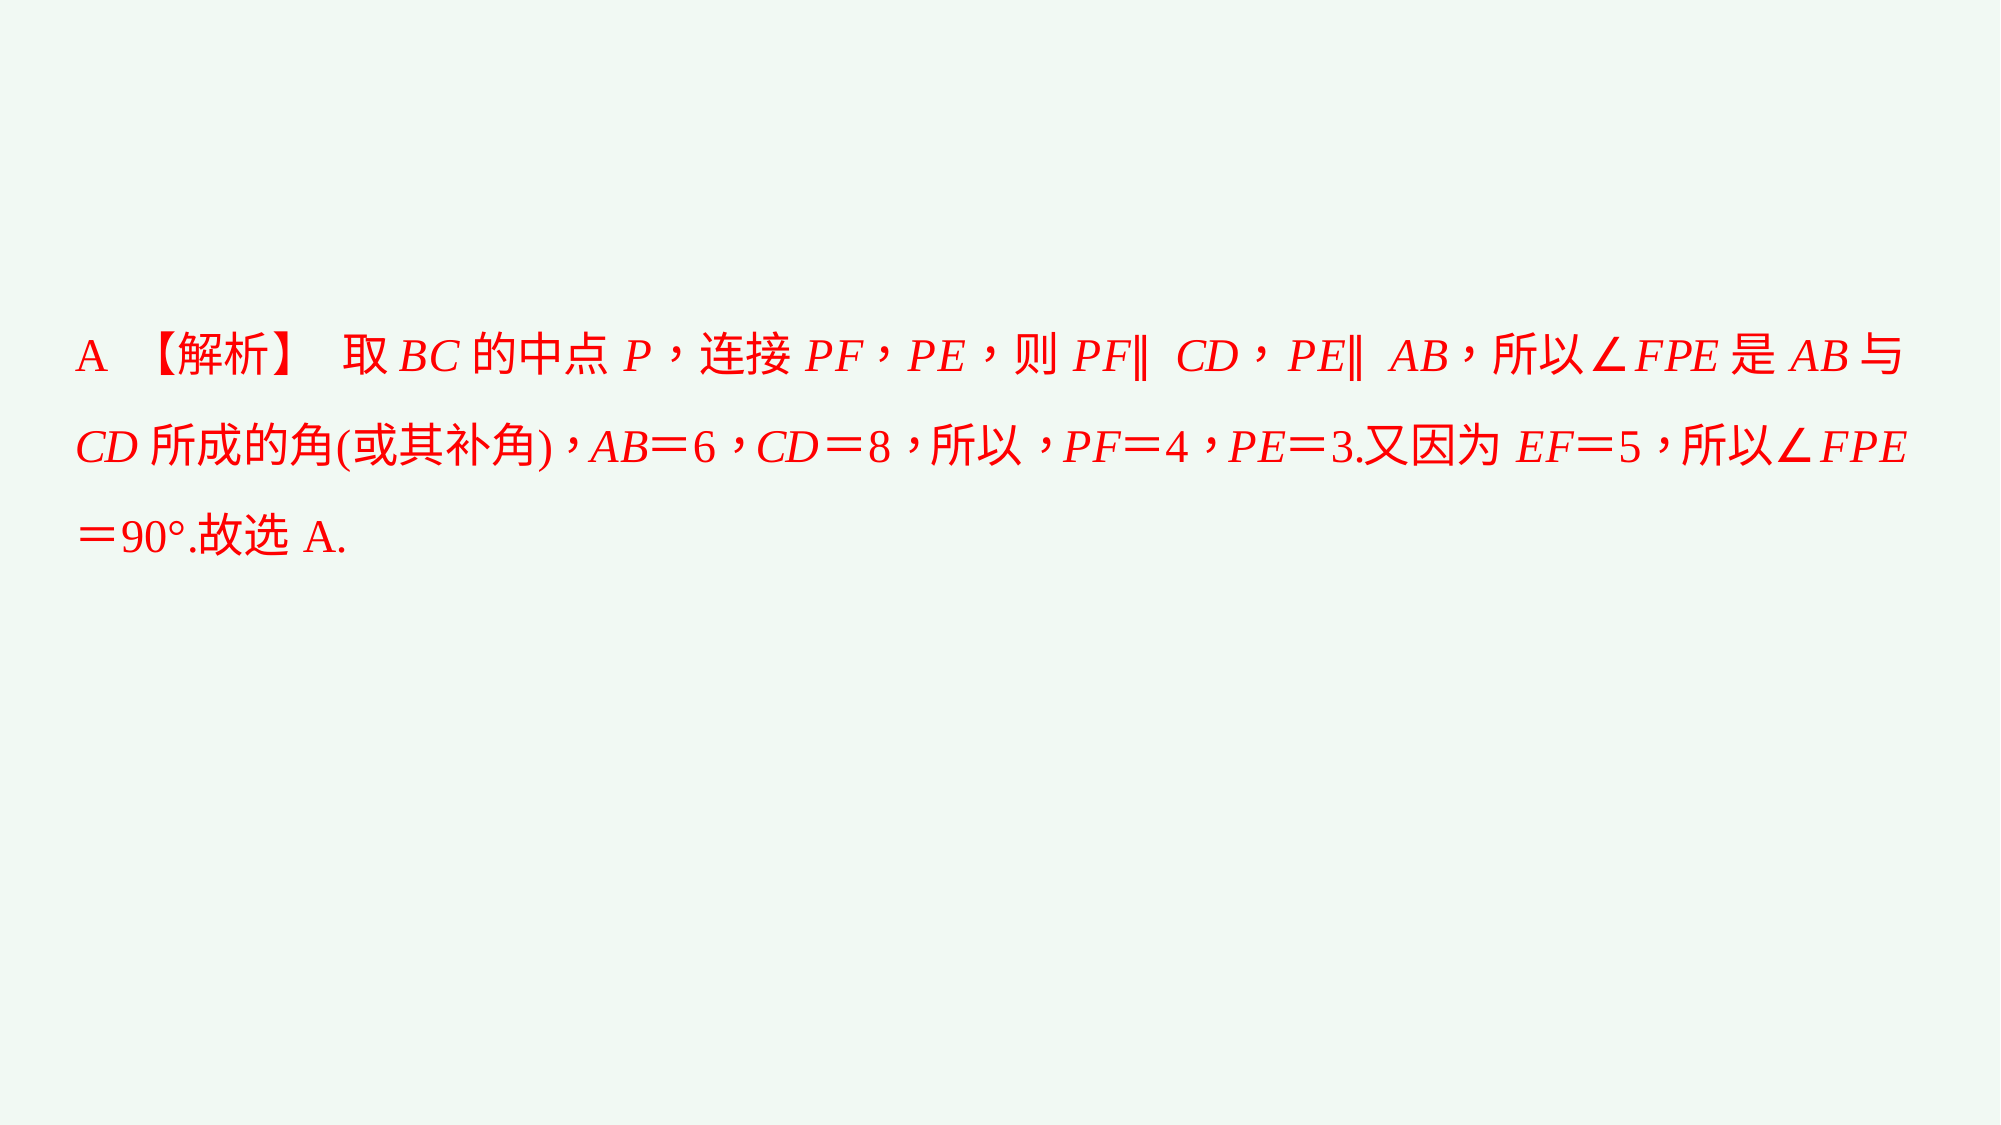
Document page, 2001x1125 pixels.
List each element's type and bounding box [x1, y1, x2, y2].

text_box [74, 324, 1907, 704]
